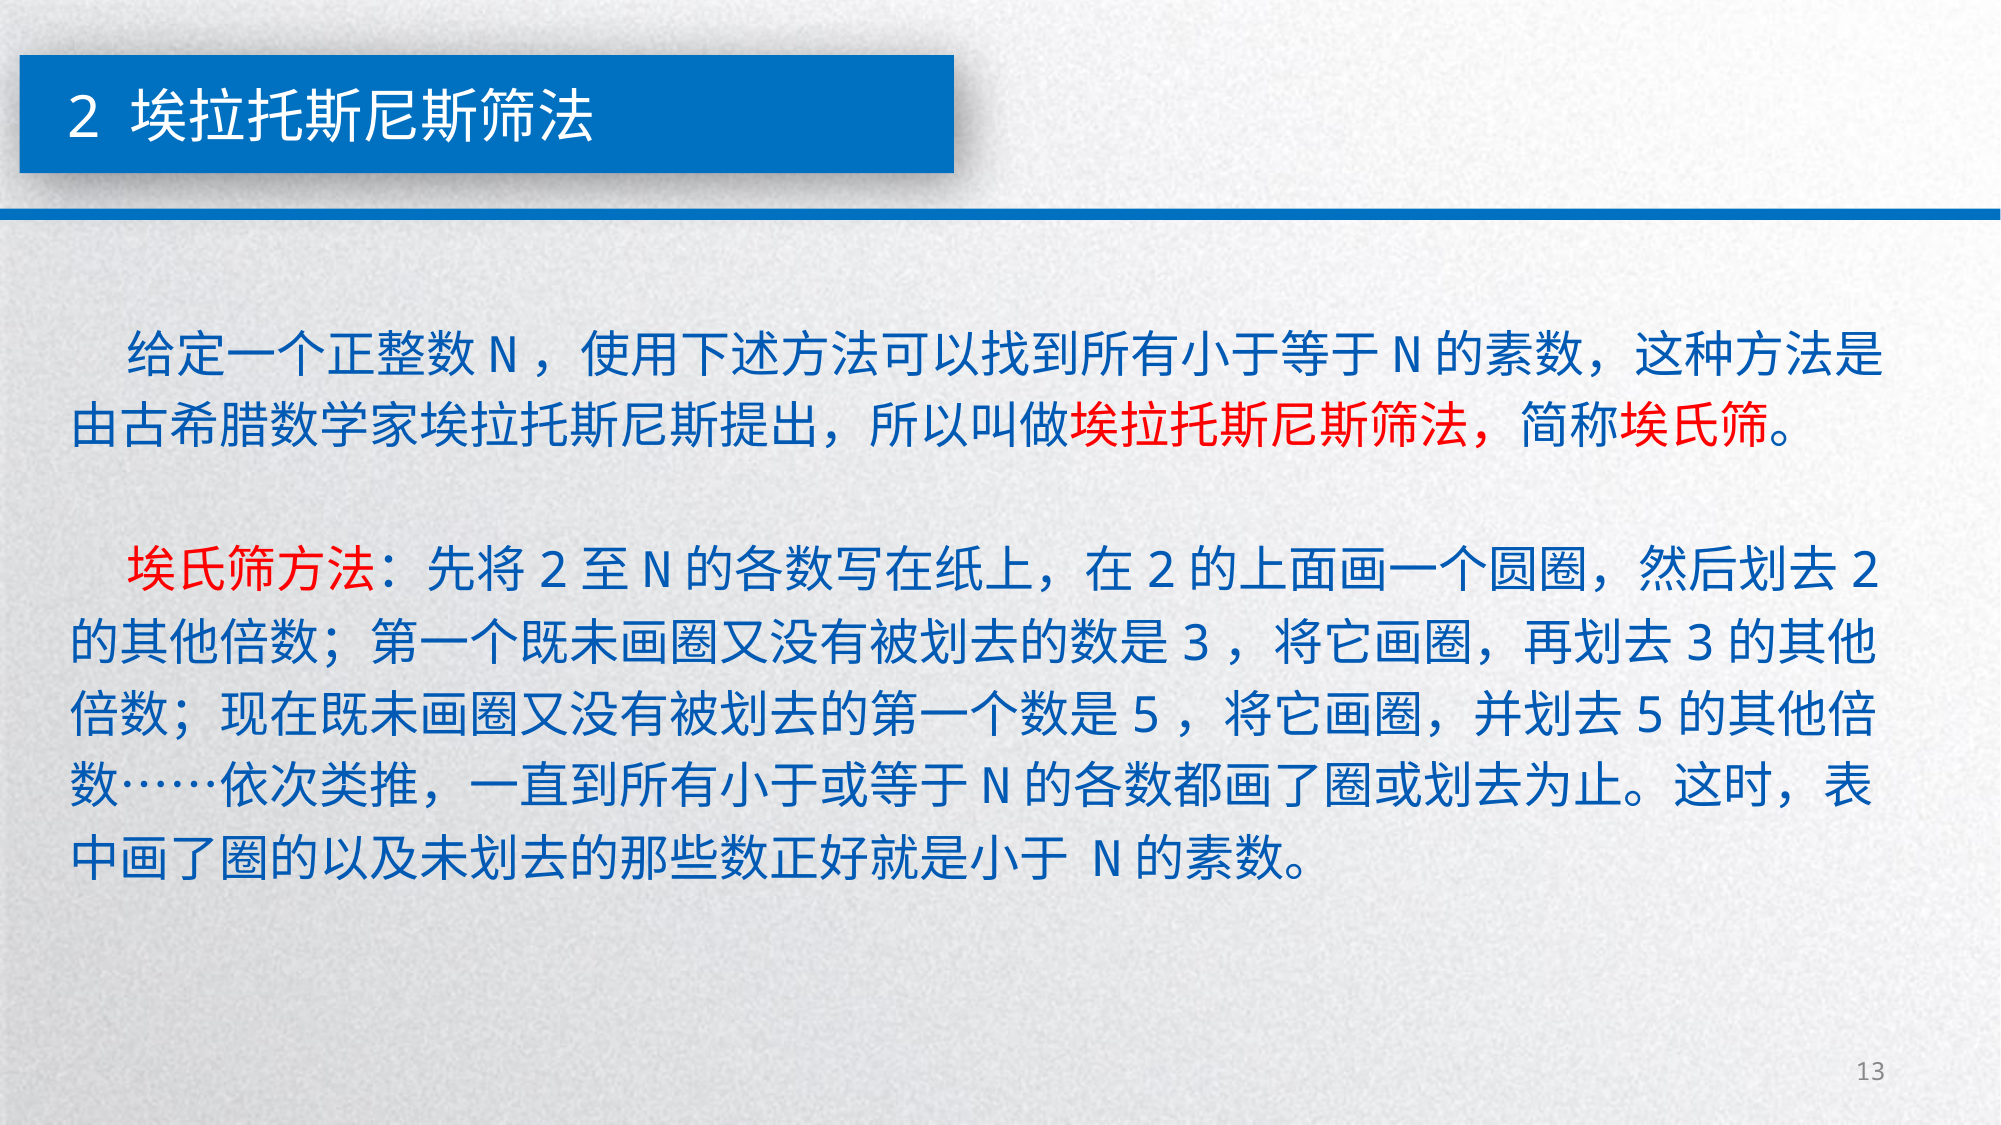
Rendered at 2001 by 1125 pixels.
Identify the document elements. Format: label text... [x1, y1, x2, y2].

text_box 给定一个正整数N，使用下述方法可以找到所有小于等于N的素数，这种方法是由古希腊数学家埃拉托斯尼斯提出，所以叫做埃拉托斯尼斯筛法，简称埃氏筛。 埃氏筛方法：先将2至N的各数写在纸上，在2的上面画一个圆圈，然后划去2的其他倍数；第一个既未画圈又没有被划去的数是3，将它画圈，再划去3的其他倍数；现在既未画圈又没有被划去的第一个数是5，将它画圈，并划去5的其他倍数……依次类推，一直到所有小于或等于N的各数都画了圈或划去为止。这时，表中画了圈的以及未划去的那些数正好就是小于 N的素数。 [54, 302, 1901, 882]
picture [0, 0, 2001, 208]
text_box 2 埃拉托斯尼斯筛法 [67, 78, 926, 149]
slide_number 13 [1433, 1042, 1901, 1103]
picture [0, 220, 2001, 1125]
